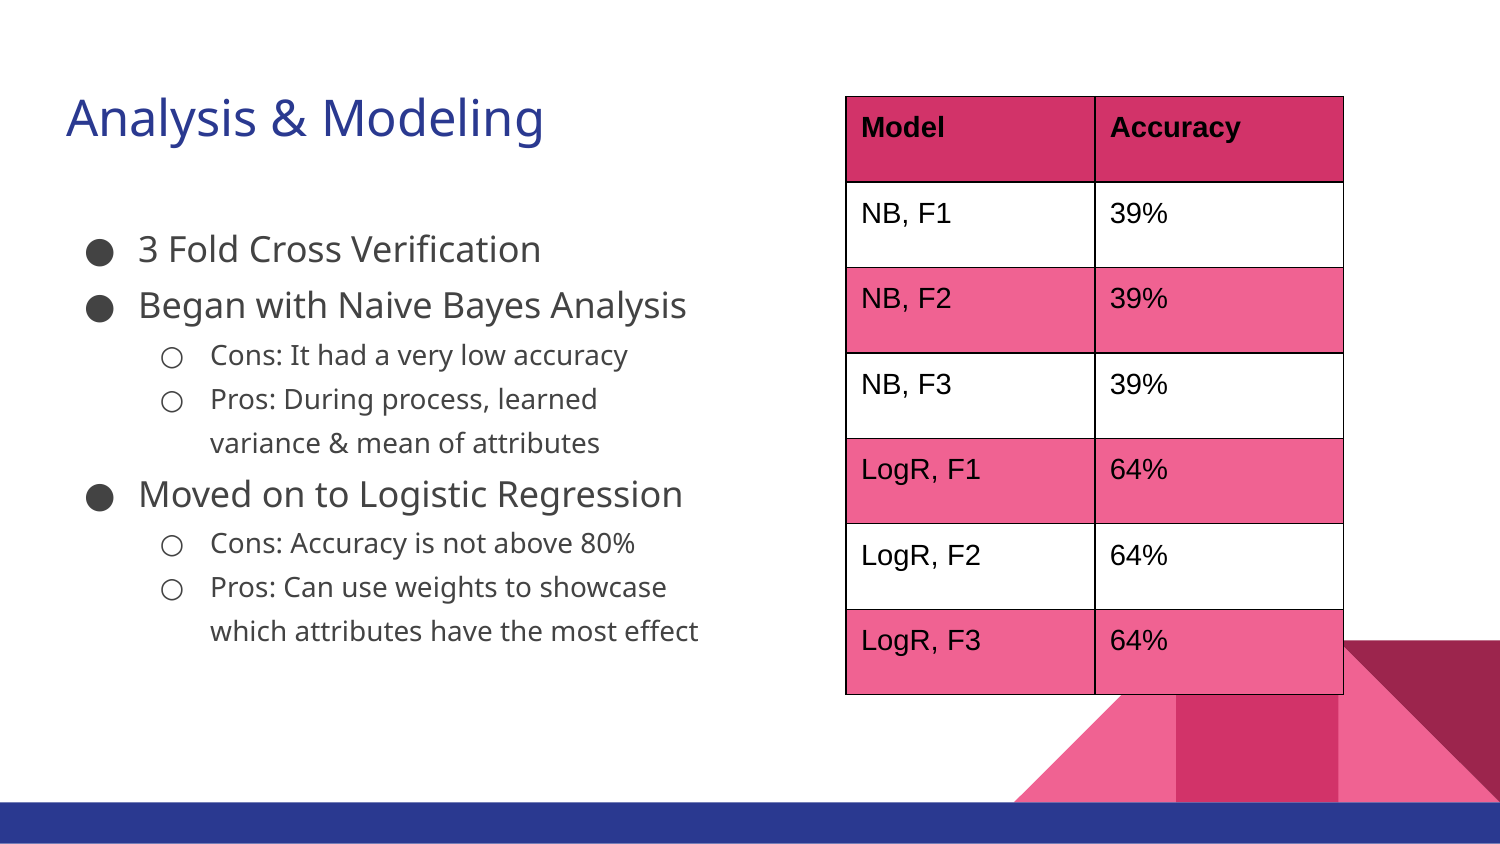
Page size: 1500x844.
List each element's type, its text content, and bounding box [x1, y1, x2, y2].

table_cell 64% [1096, 439, 1343, 523]
table_cell 39% [1096, 354, 1343, 438]
table_cell NB, F3 [847, 354, 1094, 438]
table_cell NB, F1 [847, 183, 1094, 267]
table_cell LogR, F1 [847, 439, 1094, 523]
table_cell 64% [1096, 610, 1343, 694]
table_cell 39% [1096, 183, 1343, 267]
table_cell 39% [1096, 268, 1343, 352]
table_cell NB, F2 [847, 268, 1094, 352]
list 3 Fold Cross Verification Began with Naive Bayes Analysis Cons: It had a very low accuracy Pros: During process, learned variance & mean of attributes Moved on to Logistic Regression Cons: Accuracy is not above 80% Pros: Can use weights to showcase which attributes have the most effect [51, 201, 728, 750]
title Analysis & Modeling [51, 67, 1449, 167]
table_header Model [847, 97, 1094, 181]
table_cell LogR, F3 [847, 610, 1094, 694]
table_header Accuracy [1096, 97, 1343, 181]
table_cell 64% [1096, 524, 1343, 609]
table_cell LogR, F2 [847, 524, 1094, 609]
